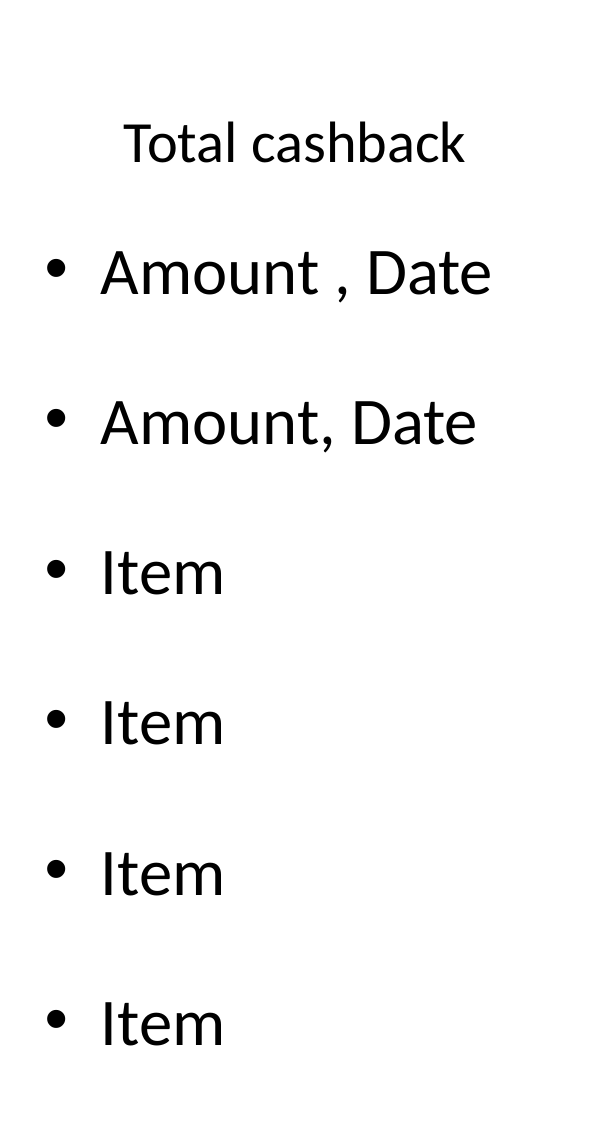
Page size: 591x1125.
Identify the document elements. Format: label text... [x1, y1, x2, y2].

text_box Item [29, 520, 562, 620]
text_box Item [29, 971, 562, 1071]
text_box Item [29, 820, 562, 921]
list Amount , Date [29, 219, 562, 320]
title Total cashback [29, 45, 562, 219]
text_box Item [29, 670, 562, 770]
text_box Amount, Date [29, 370, 562, 470]
